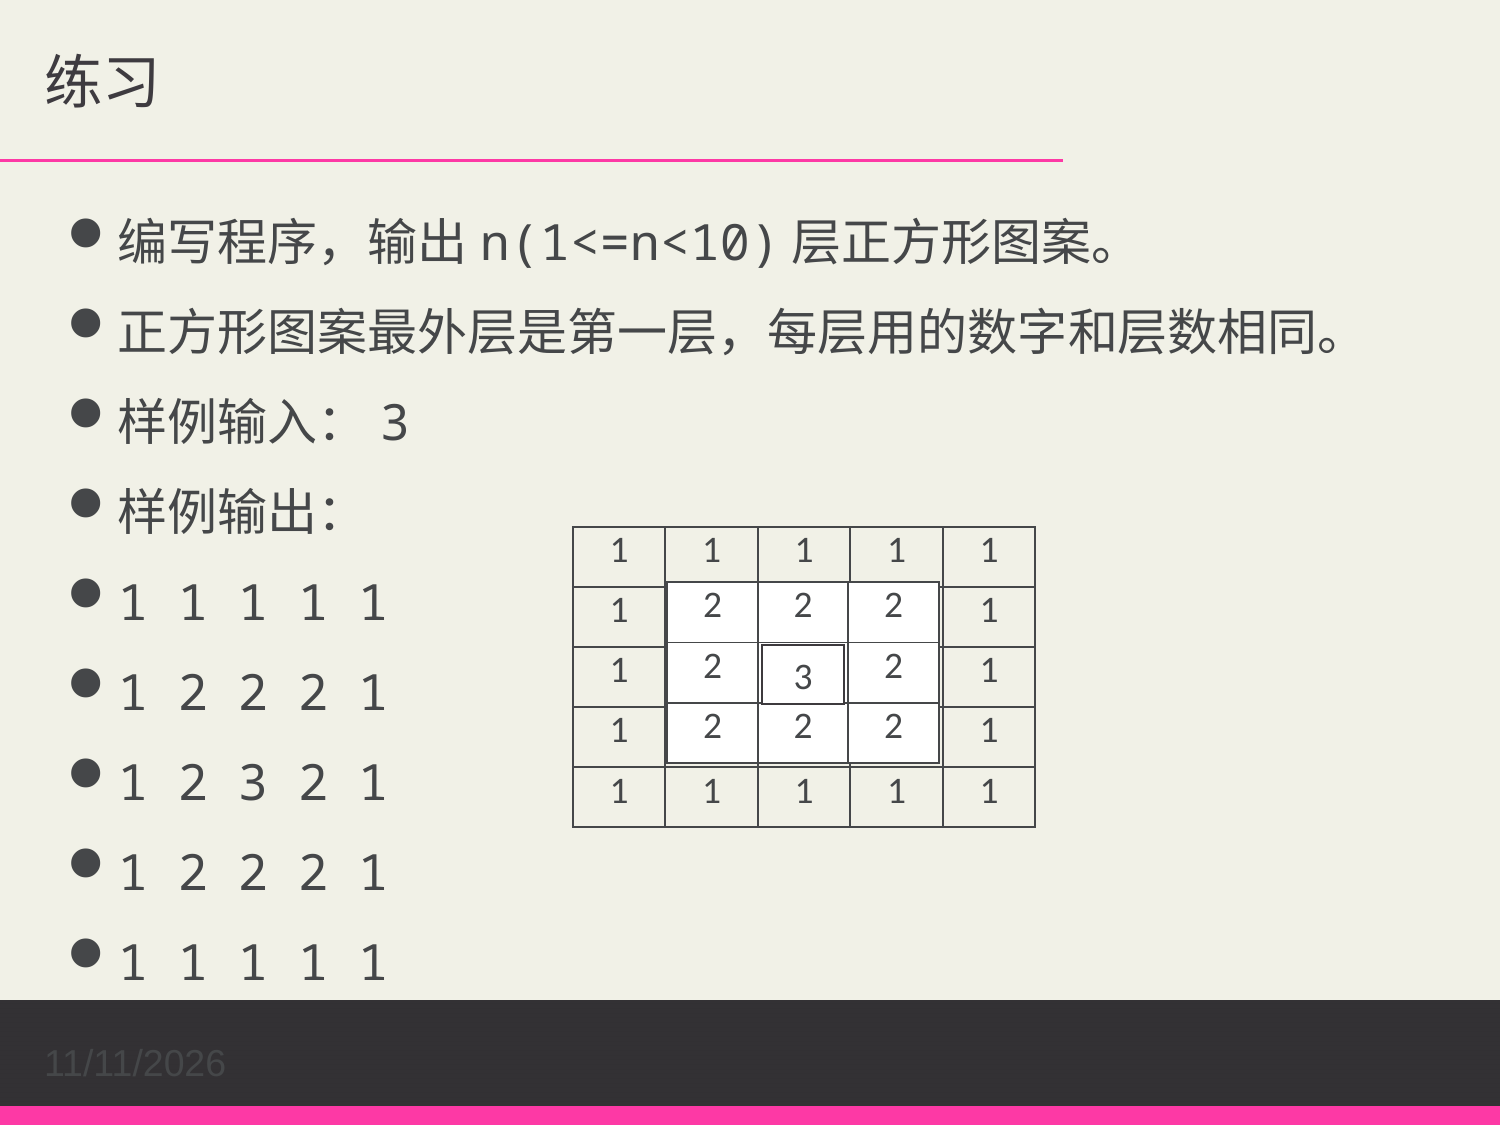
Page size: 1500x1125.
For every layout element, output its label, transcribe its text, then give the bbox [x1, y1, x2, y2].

picture [0, 0, 1500, 1125]
table_cell 1 [574, 708, 664, 766]
table_cell 1 [944, 768, 1034, 826]
table_cell 1 [759, 768, 849, 826]
table_cell 1 [851, 768, 942, 826]
table_cell 1 [944, 588, 1034, 646]
table_header 1 [759, 528, 849, 581]
table_header 2 [759, 583, 847, 642]
table_cell 2 [849, 704, 938, 762]
table_cell 1 [574, 768, 664, 826]
table_cell 1 [944, 648, 1034, 706]
table_cell 2 [849, 643, 938, 702]
text_box 3 [761, 644, 845, 705]
table_cell 2 [759, 704, 847, 762]
table_header 1 [666, 528, 757, 581]
table_header 2 [849, 583, 938, 642]
table_cell 1 [666, 768, 757, 826]
table_cell 2 [668, 643, 757, 702]
table_cell 1 [944, 708, 1034, 766]
title 练习 [29, 39, 1471, 122]
text_box 编写程序，输出n(1<=n<10)层正方形图案。 正方形图案最外层是第一层，每层用的数字和层数相同。 样例输入：3 样例输出： 1 1 1 1 1 1 2 2 2 1 1 2 3 2 1 1 2 2 2 1 1 1 1 1 1 [53, 172, 1436, 998]
table_header 1 [944, 528, 1034, 586]
table_cell 1 [574, 588, 664, 646]
table_cell 1 [574, 648, 664, 706]
text_box 2024/10/23 [29, 1031, 380, 1110]
table_header 1 [574, 528, 664, 586]
table_header 1 [851, 528, 942, 586]
table_cell 2 [668, 704, 757, 762]
table_header 2 [668, 583, 757, 642]
